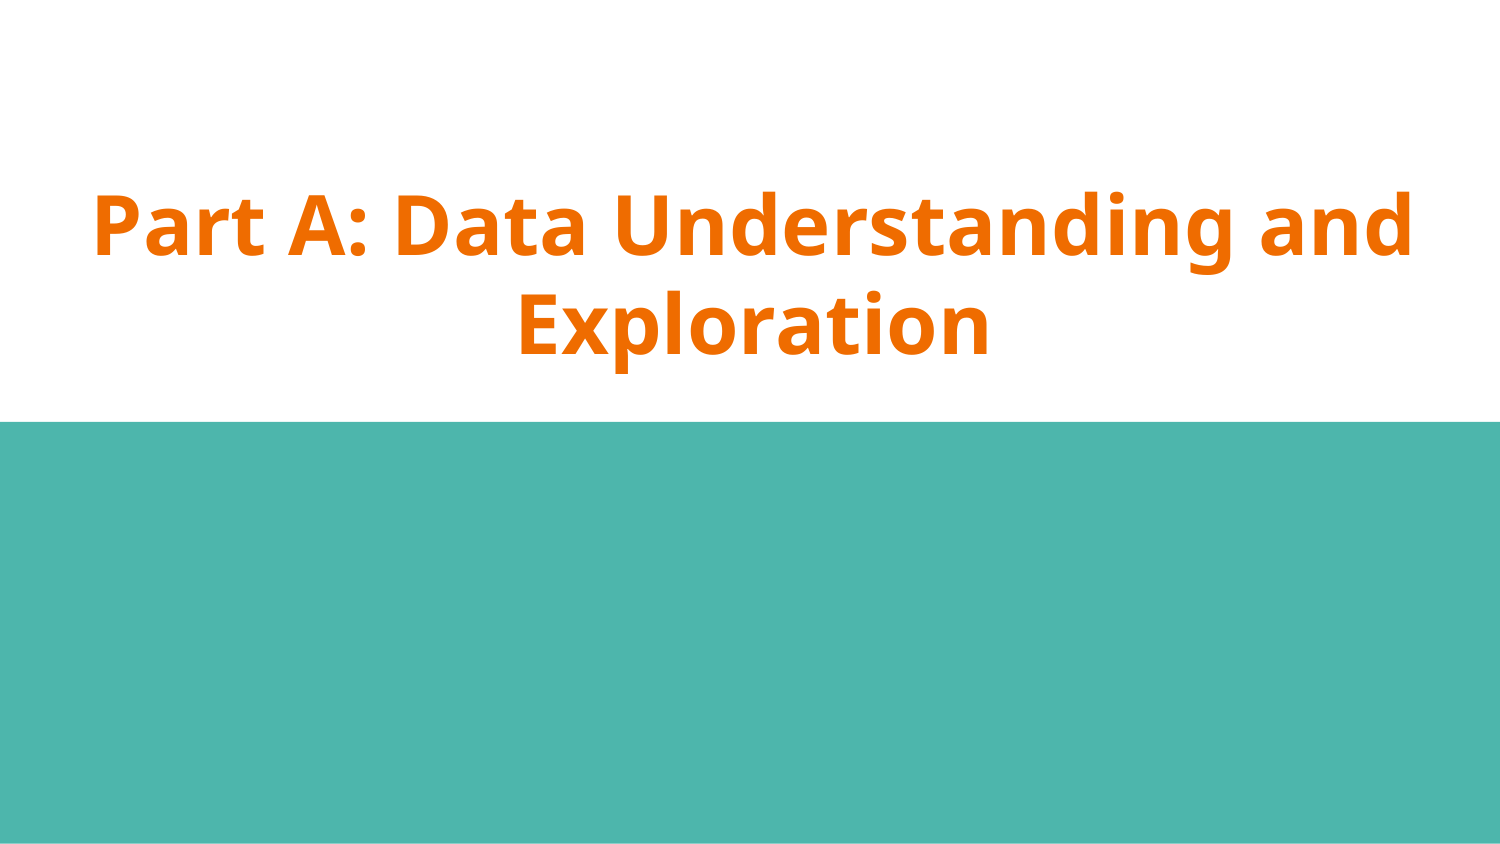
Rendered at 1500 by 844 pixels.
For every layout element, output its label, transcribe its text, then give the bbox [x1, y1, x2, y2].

title Part A: Data Understanding and Exploration [51, 194, 1458, 349]
